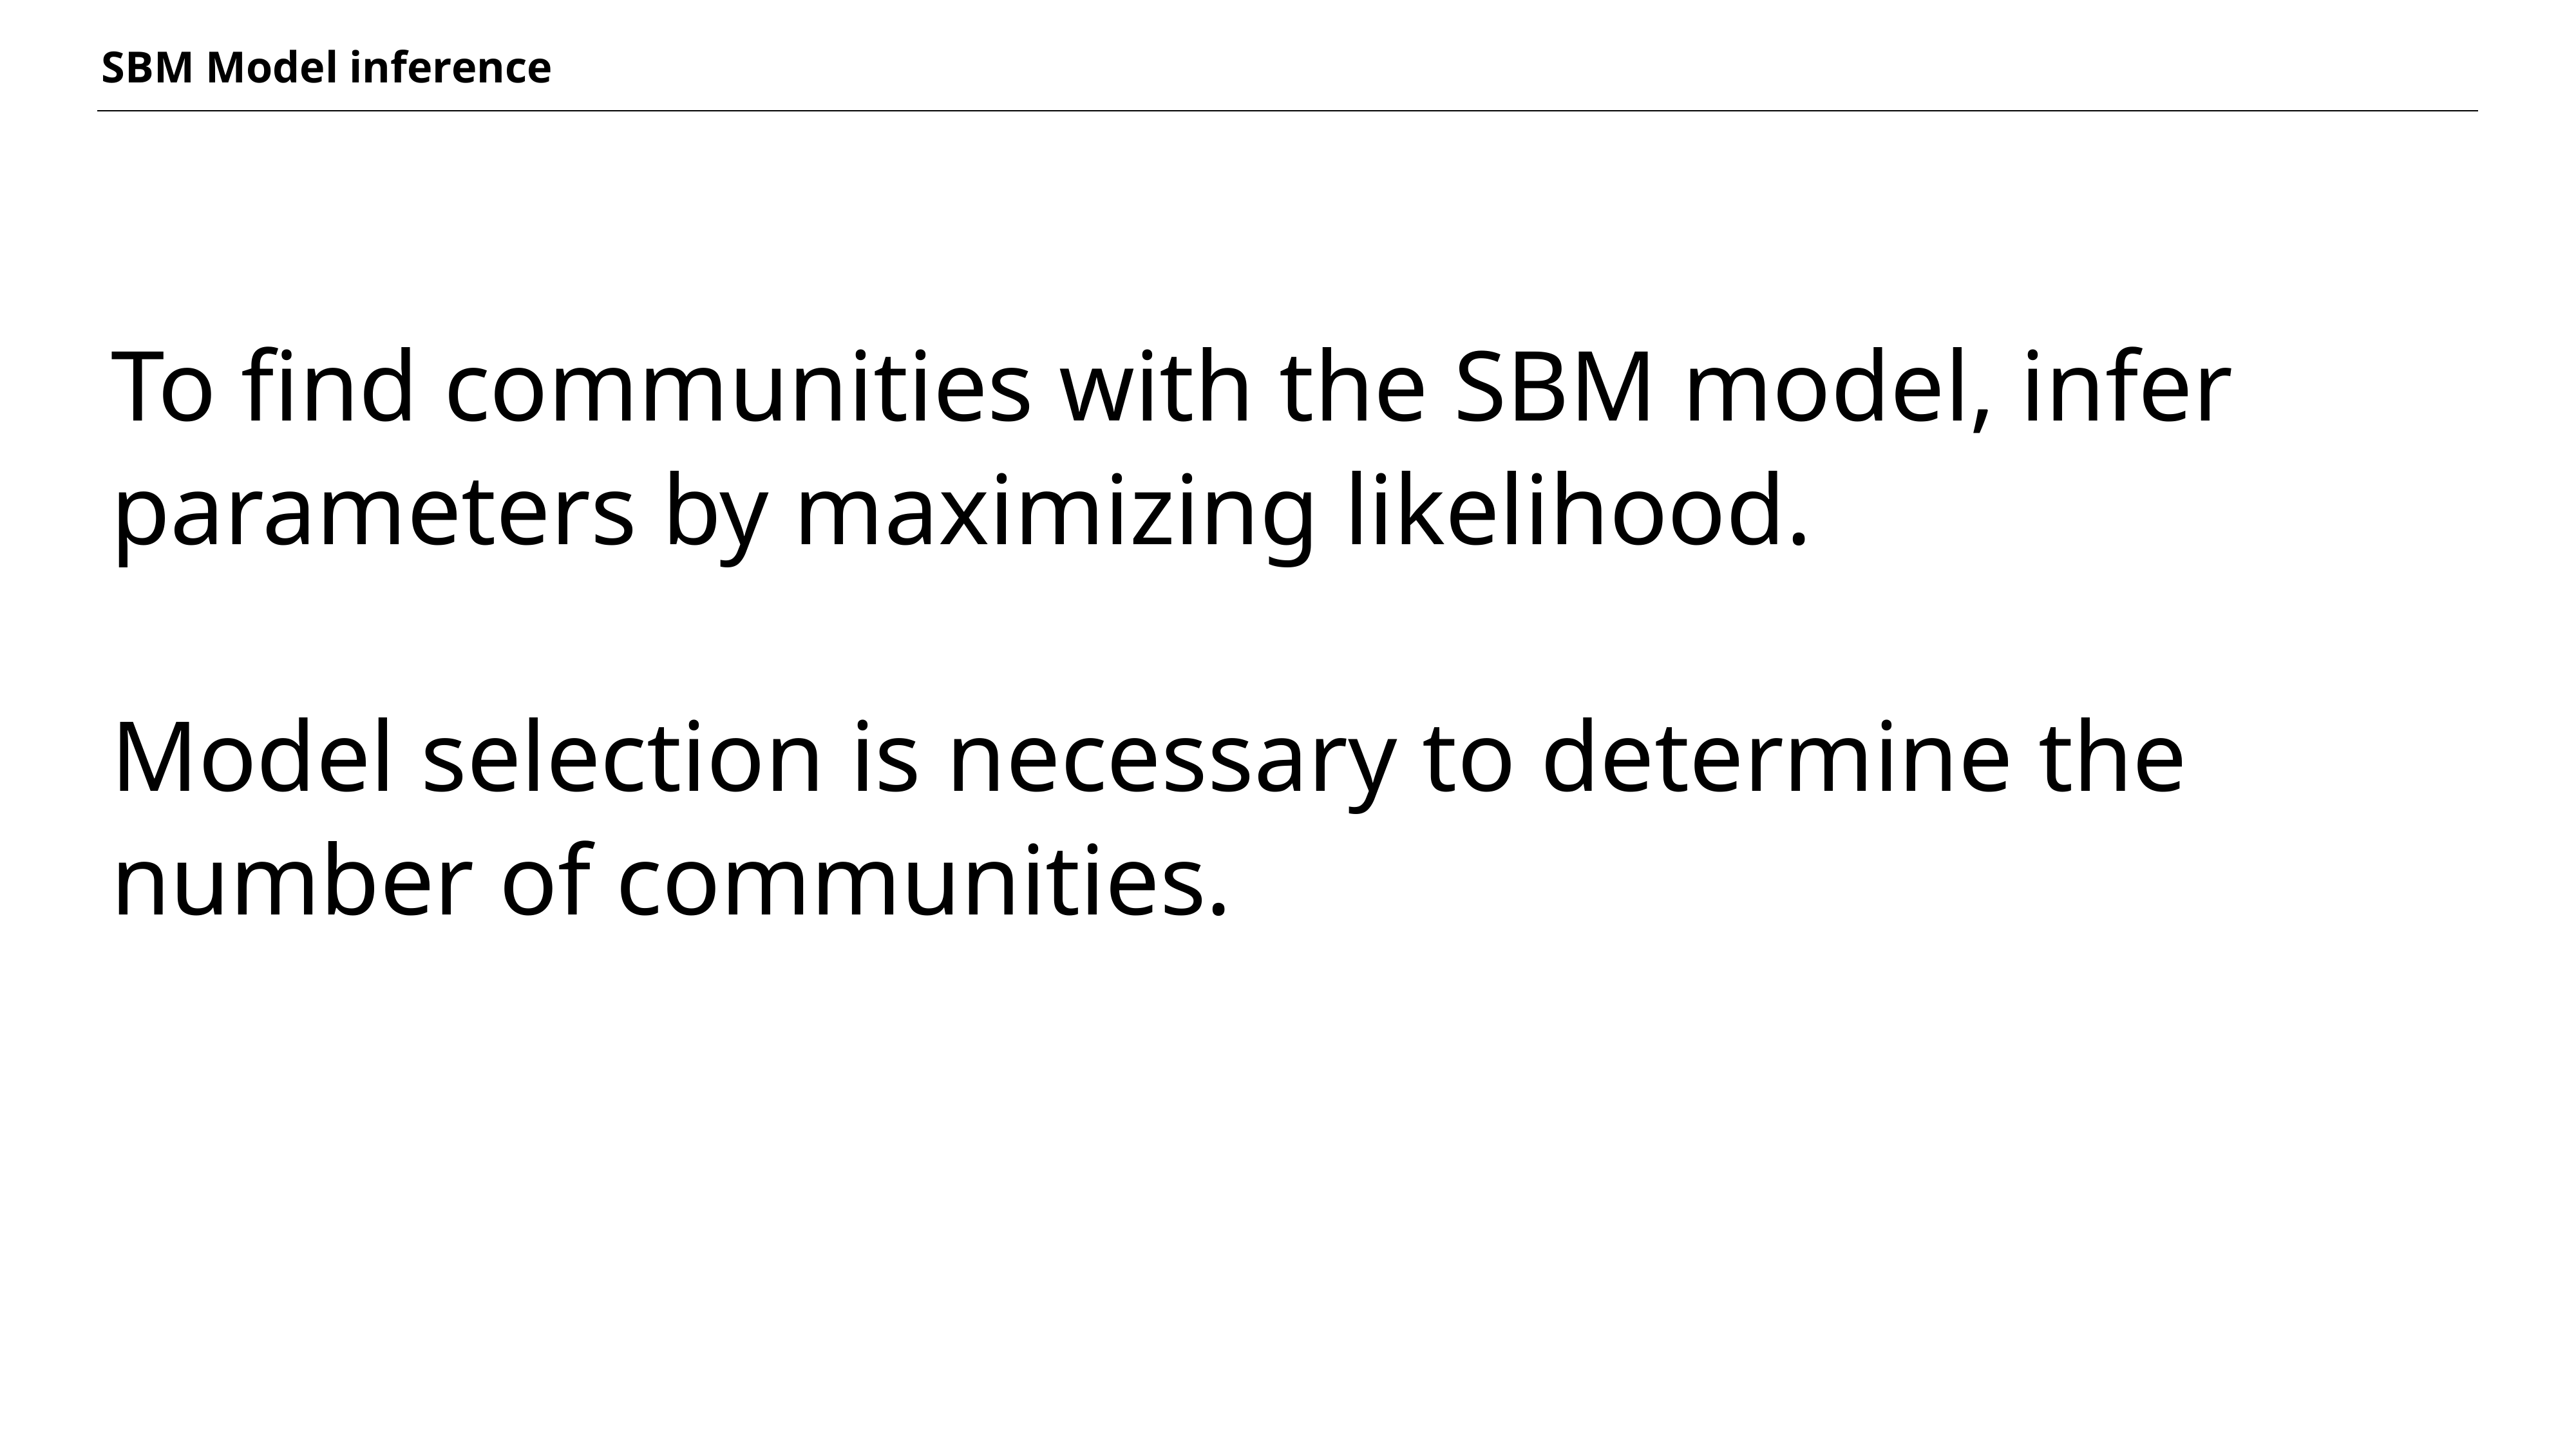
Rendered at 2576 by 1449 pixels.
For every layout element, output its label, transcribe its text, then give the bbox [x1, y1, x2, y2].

list SBM Model inference [91, 35, 2470, 111]
list To find communities with the SBM model, infer parameters by maximizing likelihood. Model selection is necessary to determine the number of communities. [101, 312, 2475, 1023]
